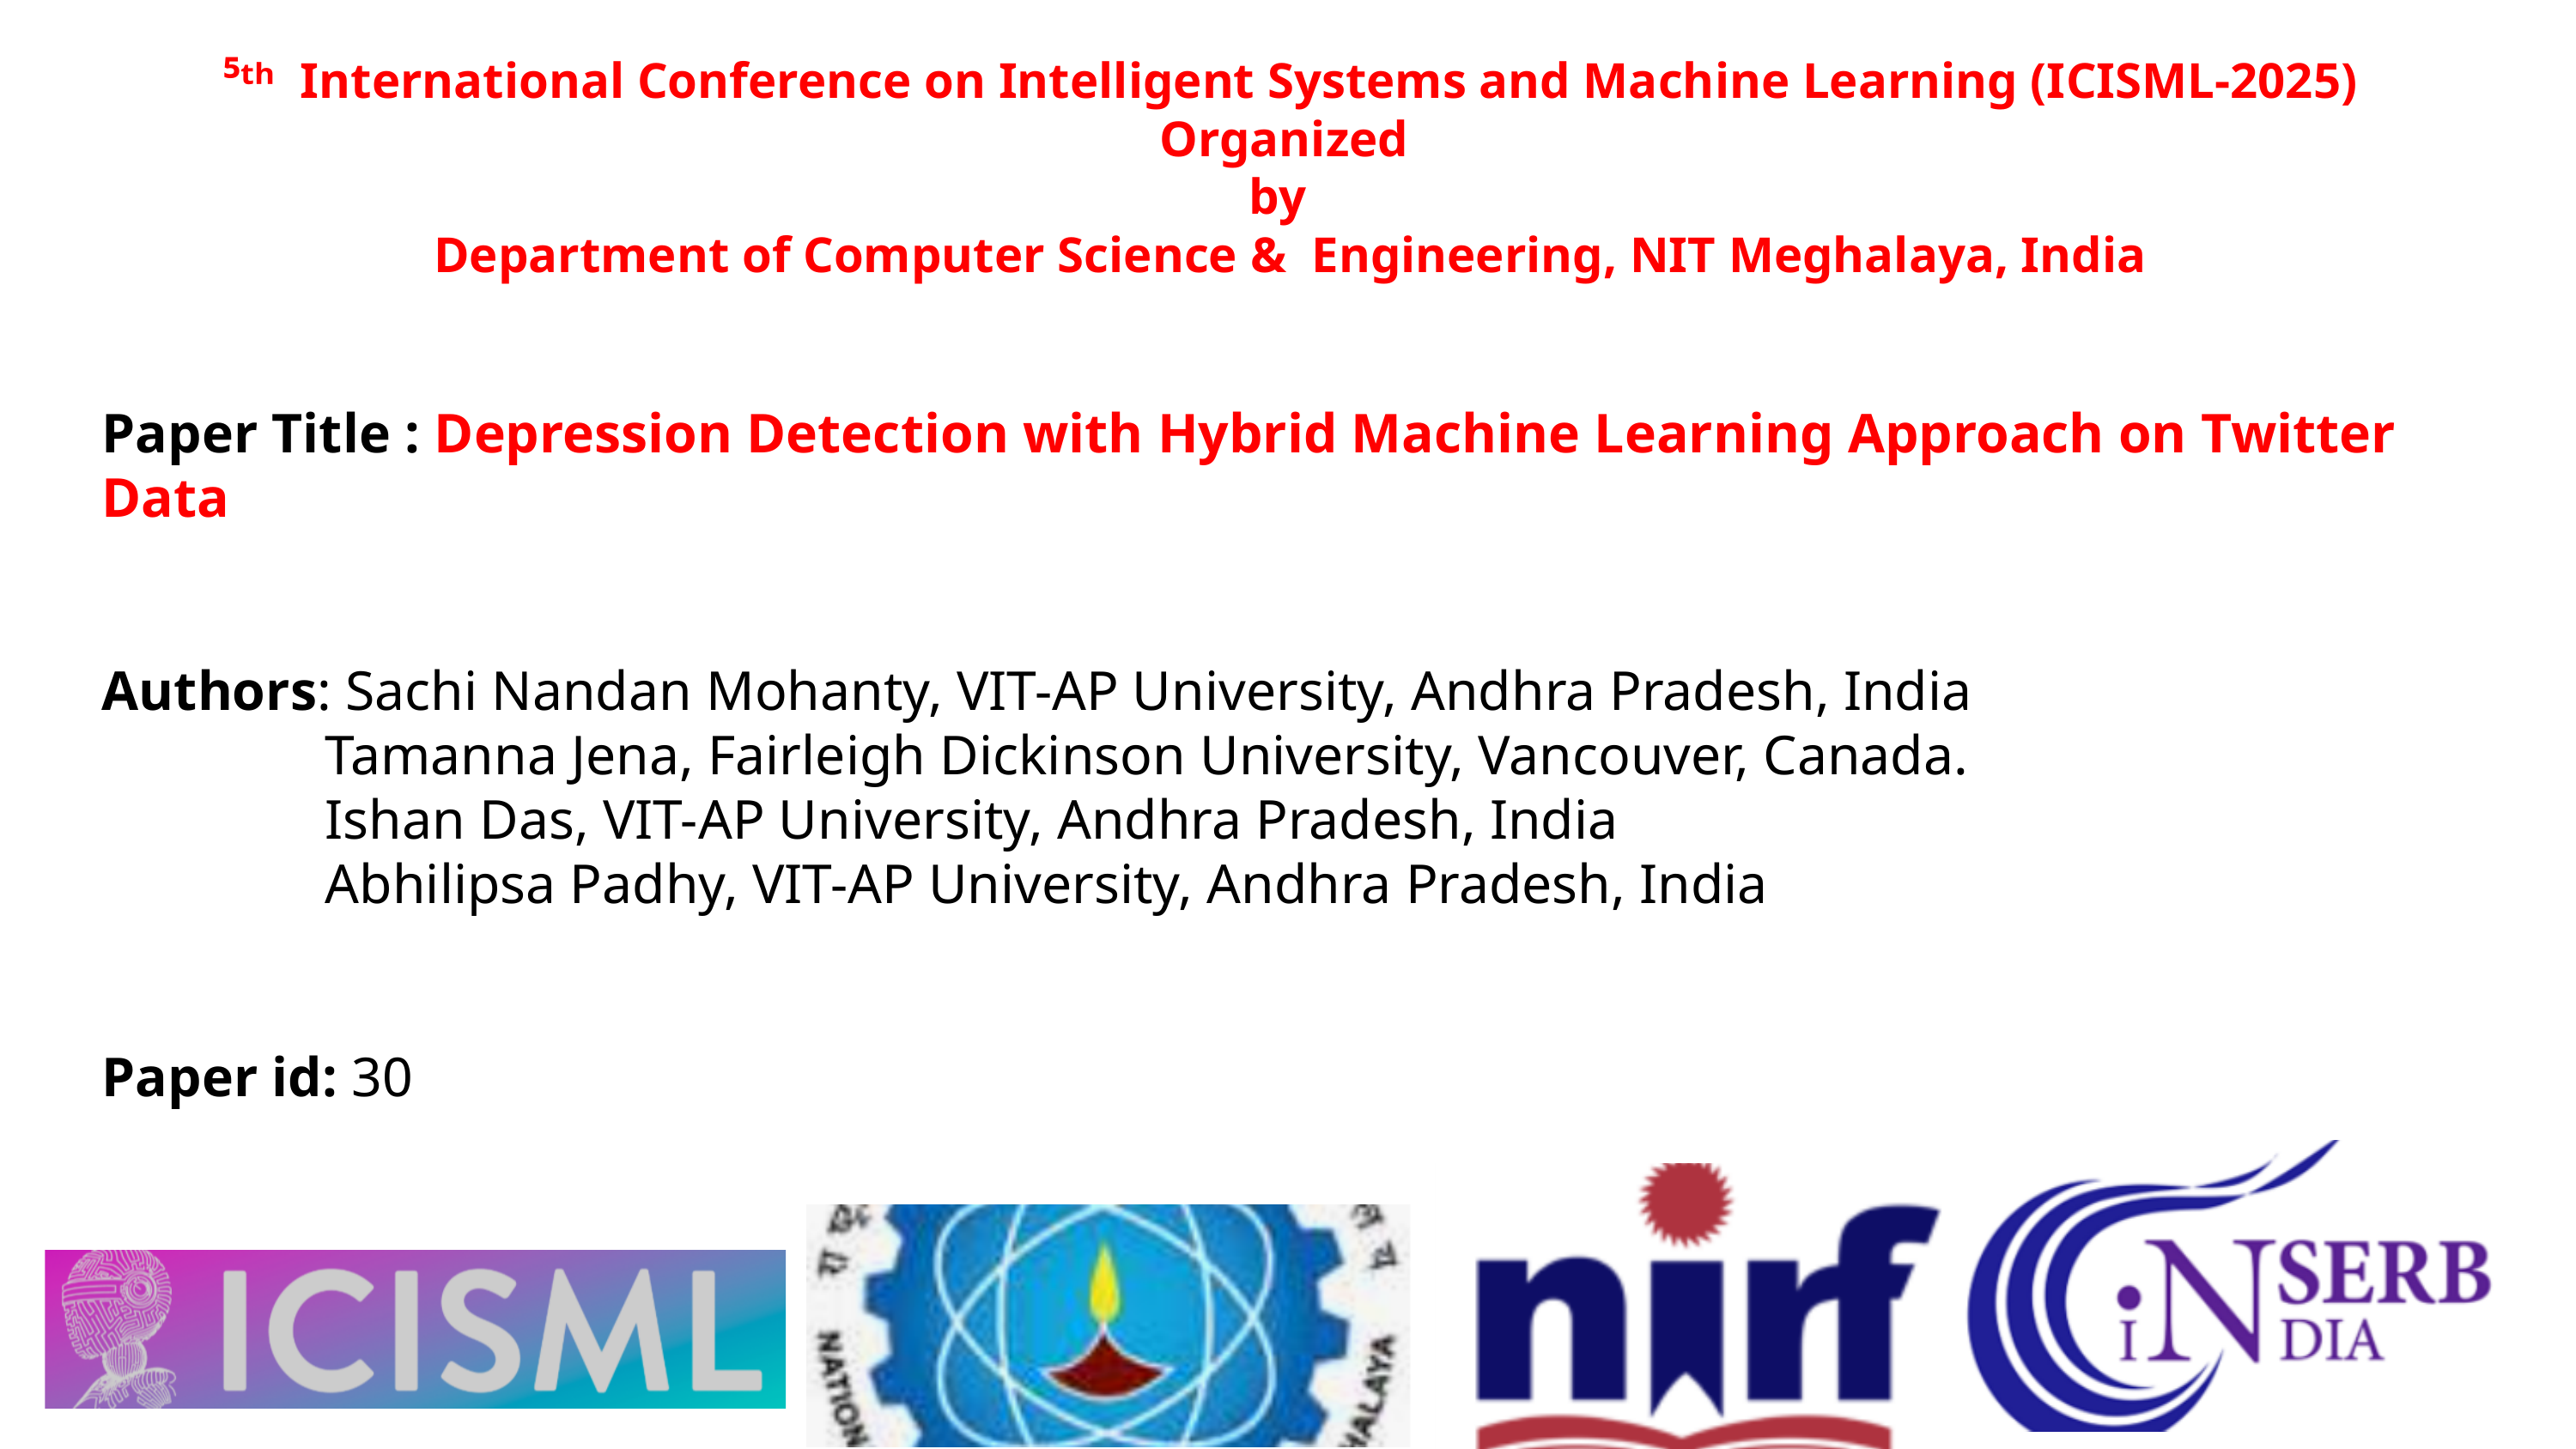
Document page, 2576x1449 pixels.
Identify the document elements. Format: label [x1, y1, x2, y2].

text_box [806, 1204, 1423, 1447]
text_box [101, 405, 2493, 1185]
text_box [1434, 1195, 1958, 1449]
text_box [45, 1250, 787, 1410]
text_box [1819, 1342, 2399, 1421]
text_box [32, 51, 2549, 306]
text_box [1957, 1140, 2512, 1432]
